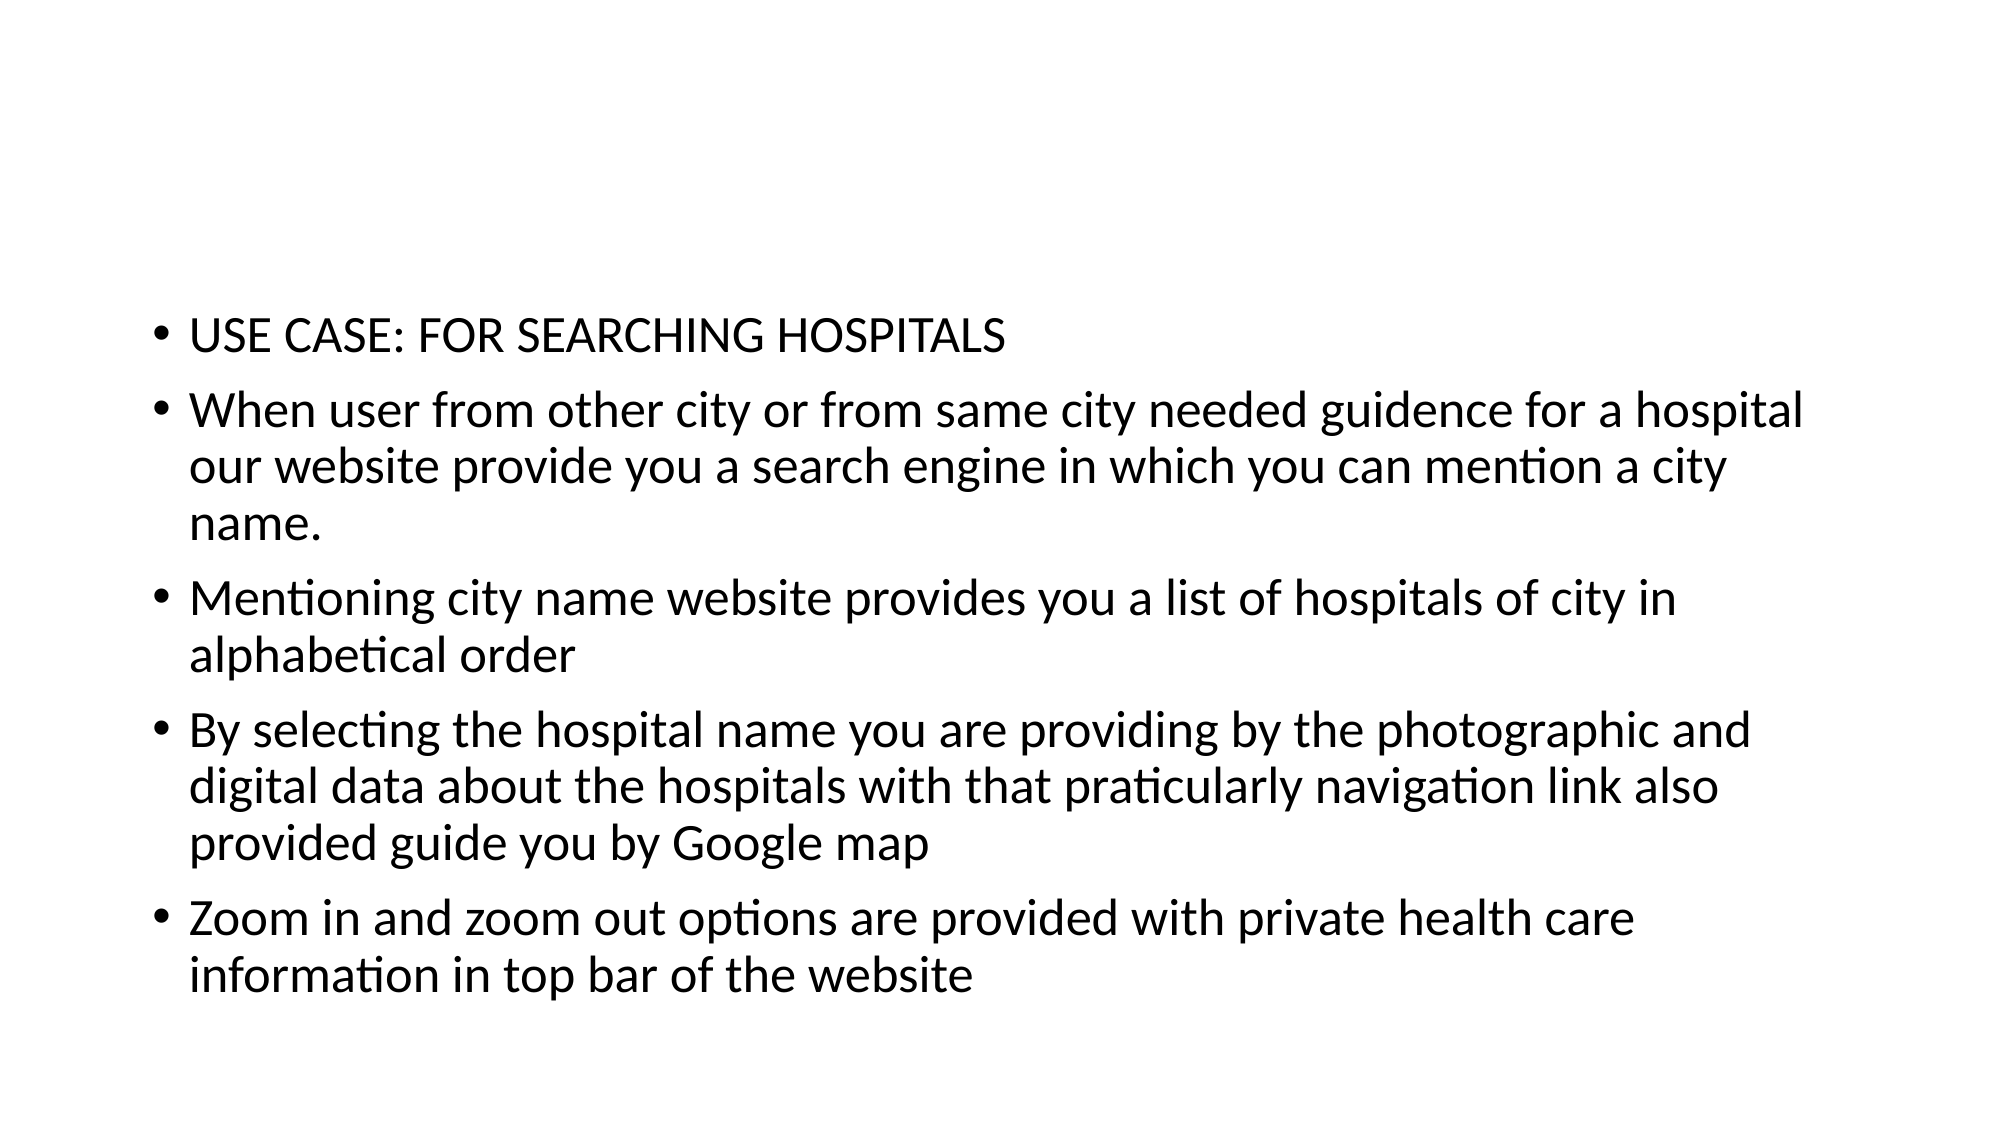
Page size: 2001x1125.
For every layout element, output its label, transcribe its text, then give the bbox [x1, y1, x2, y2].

list USE CASE: FOR SEARCHING HOSPITALS When user from other city or from same city needed guidence for a hospital our website provide you a search engine in which you can mention a city name. Mentioning city name website provides you a list of hospitals of city in alphabetical order By selecting the hospital name you are providing by the photographic and digital data about the hospitals with that praticularly navigation link also provided guide you by Google map Zoom in and zoom out options are provided with private health care information in top bar of the website [137, 299, 1863, 1014]
